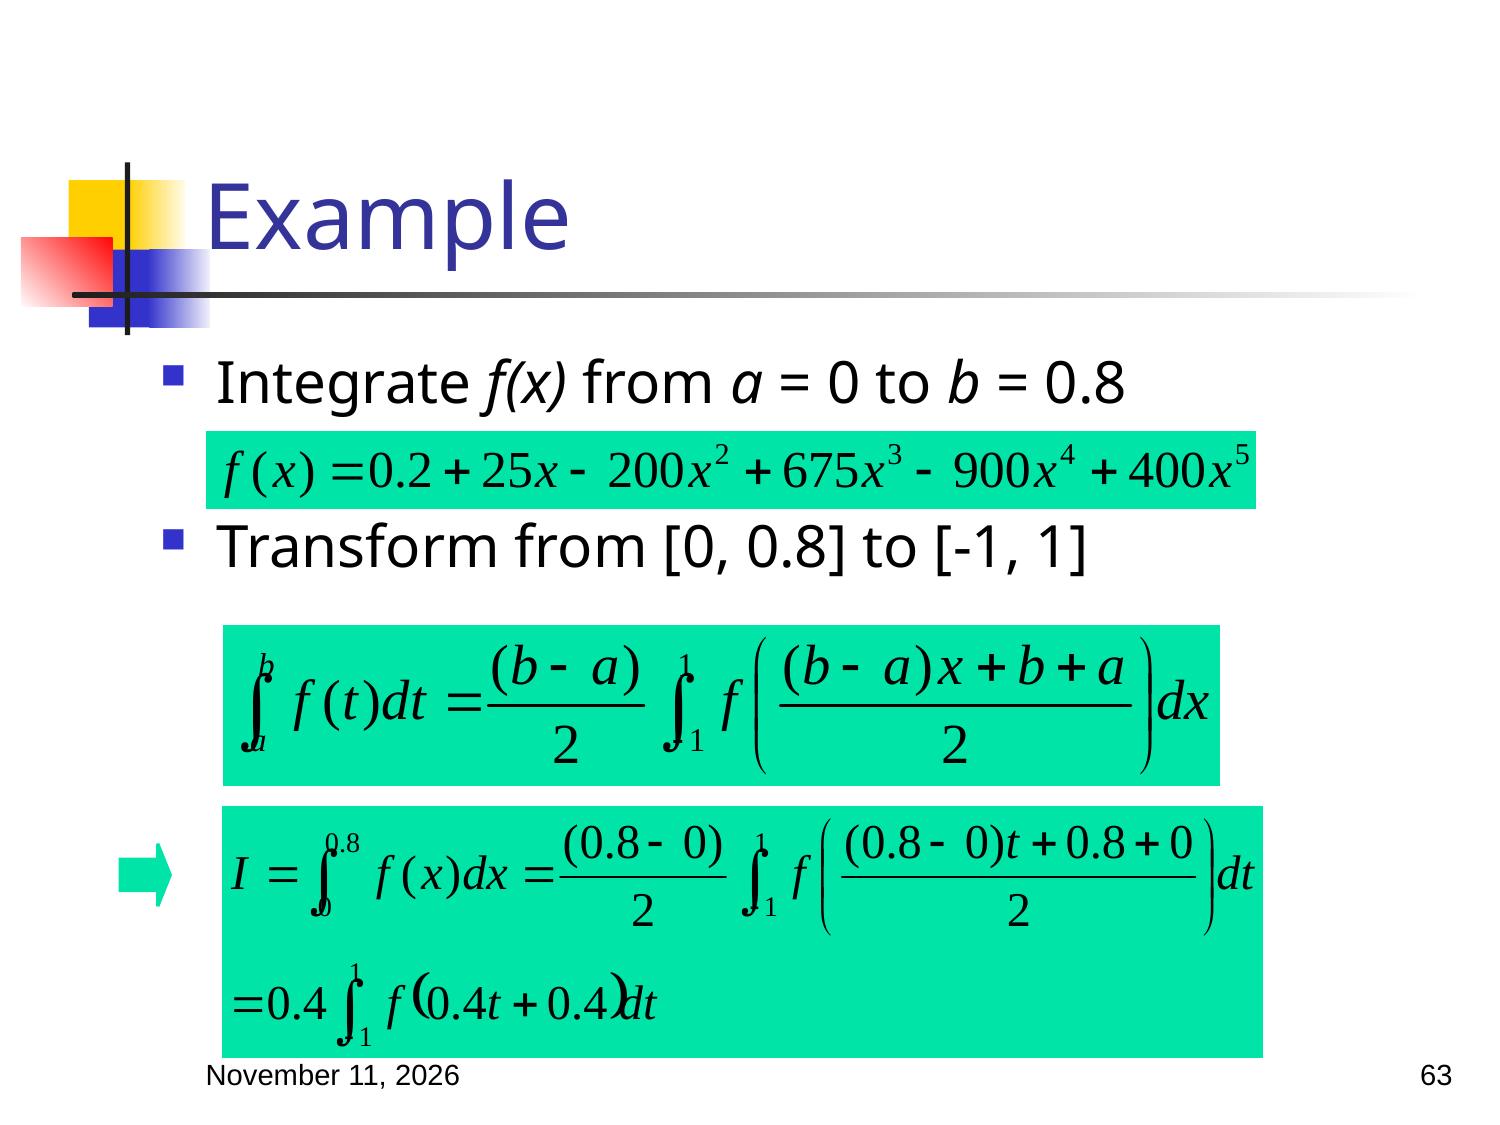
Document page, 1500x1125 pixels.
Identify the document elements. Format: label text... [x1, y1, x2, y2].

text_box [223, 624, 1220, 786]
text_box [205, 431, 1257, 510]
title Example [188, 35, 1468, 275]
list Integrate f(x) from a = 0 to b = 0.8 Transform from [0, 0.8] to [-1, 1] [145, 338, 1421, 1013]
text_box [120, 806, 1263, 1058]
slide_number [190, 1066, 504, 1100]
slide_number 63 [1154, 1023, 1468, 1100]
